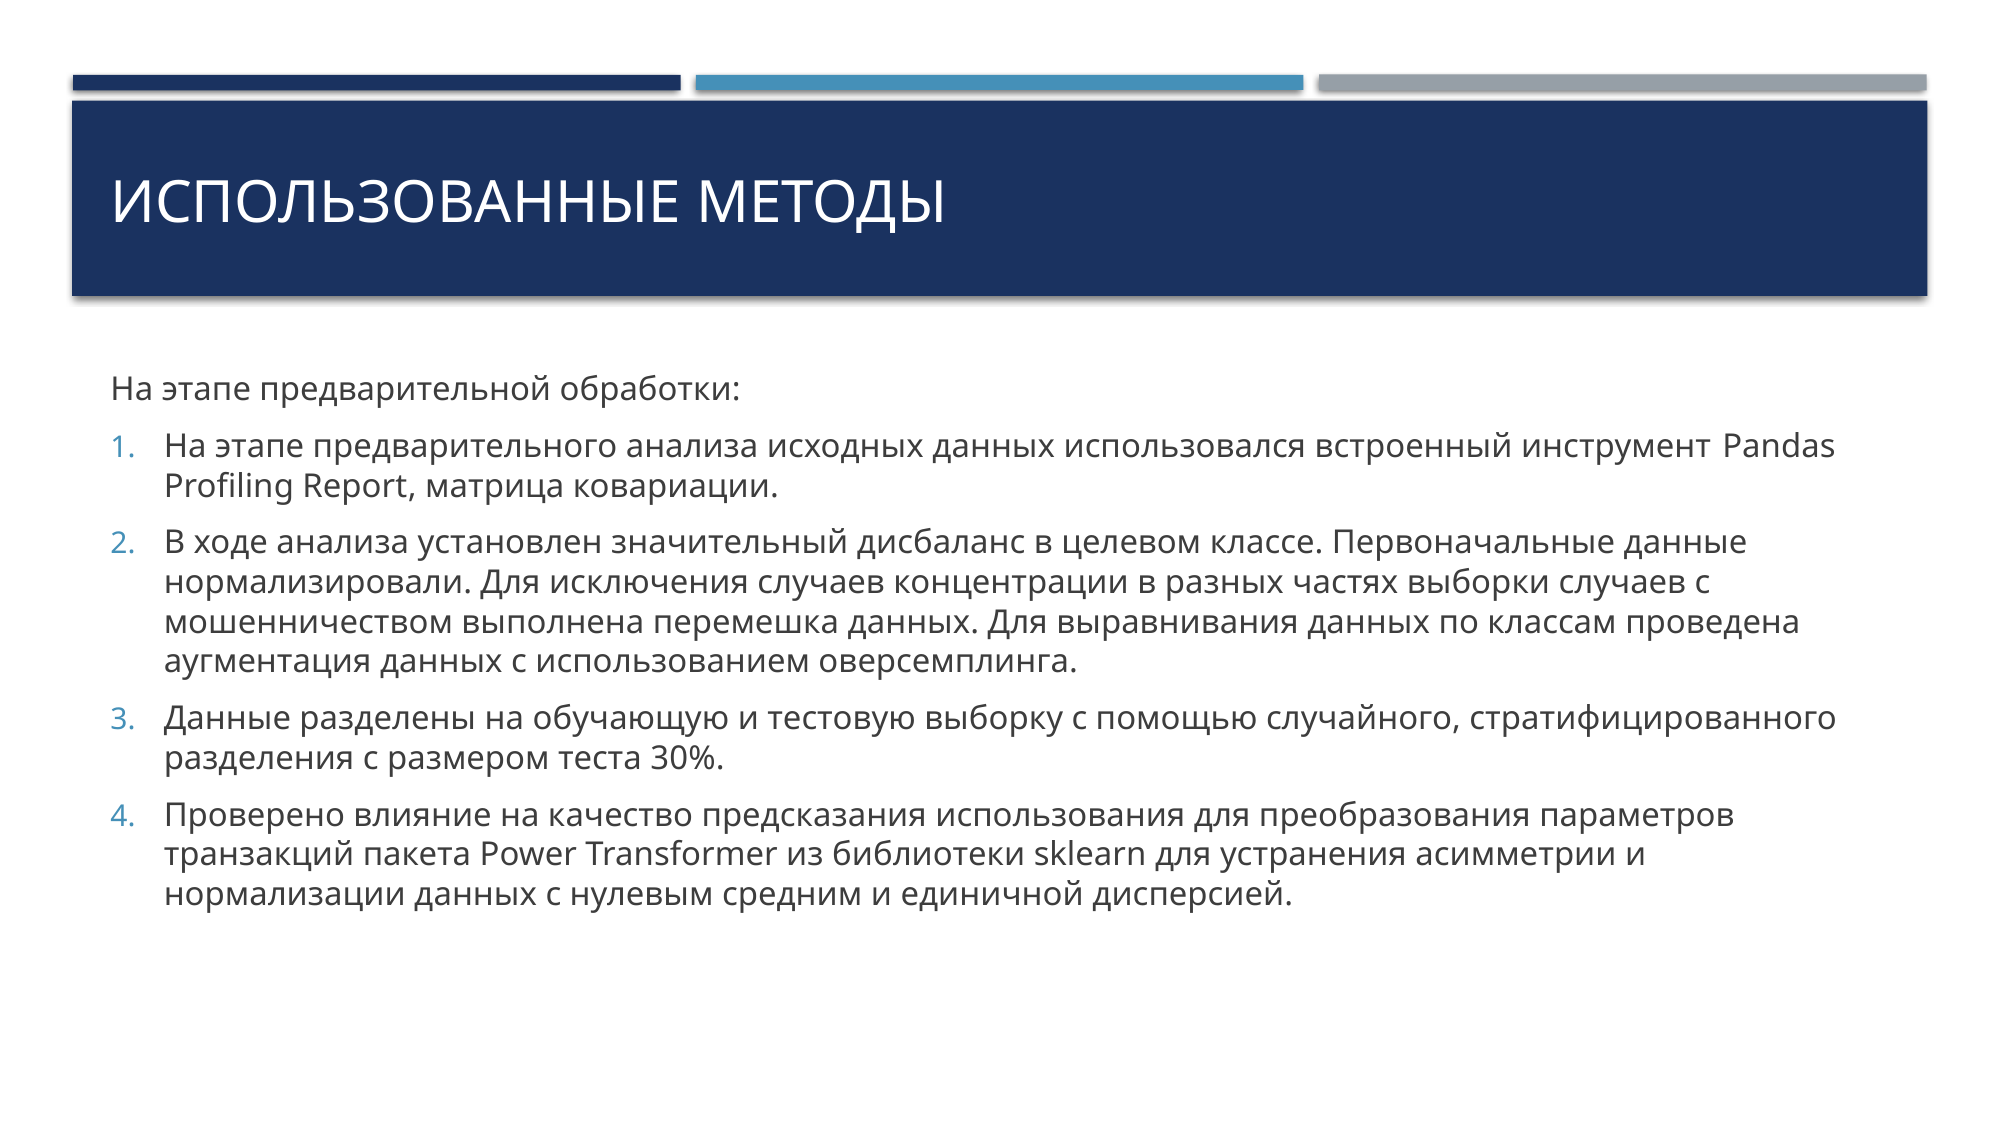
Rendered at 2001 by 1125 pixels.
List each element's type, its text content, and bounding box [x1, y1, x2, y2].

title Использованные методы [95, 136, 1905, 243]
list На этапе предварительной обработки: На этапе предварительного анализа исходных данных использовался встроенный инструмент Pandas Profiling Report, матрица ковариации. В ходе анализа установлен значительный дисбаланс в целевом классе. Первоначальные данные нормализировали. Для исключения случаев концентрации в разных частях выборки случаев с мошенничеством выполнена перемешка данных. Для выравнивания данных по классам проведена аугментация данных с использованием оверсемплинга. Данные разделены на обучающую и тестовую выборку с помощью случайного, стратифицированного разделения с размером теста 30%. Проверено влияние на качество предсказания использования для преобразования параметров транзакций пакета Power Transformer из библиотеки sklearn для устранения асимметрии и нормализации данных с нулевым средним и единичной дисперсией. [95, 357, 1905, 962]
